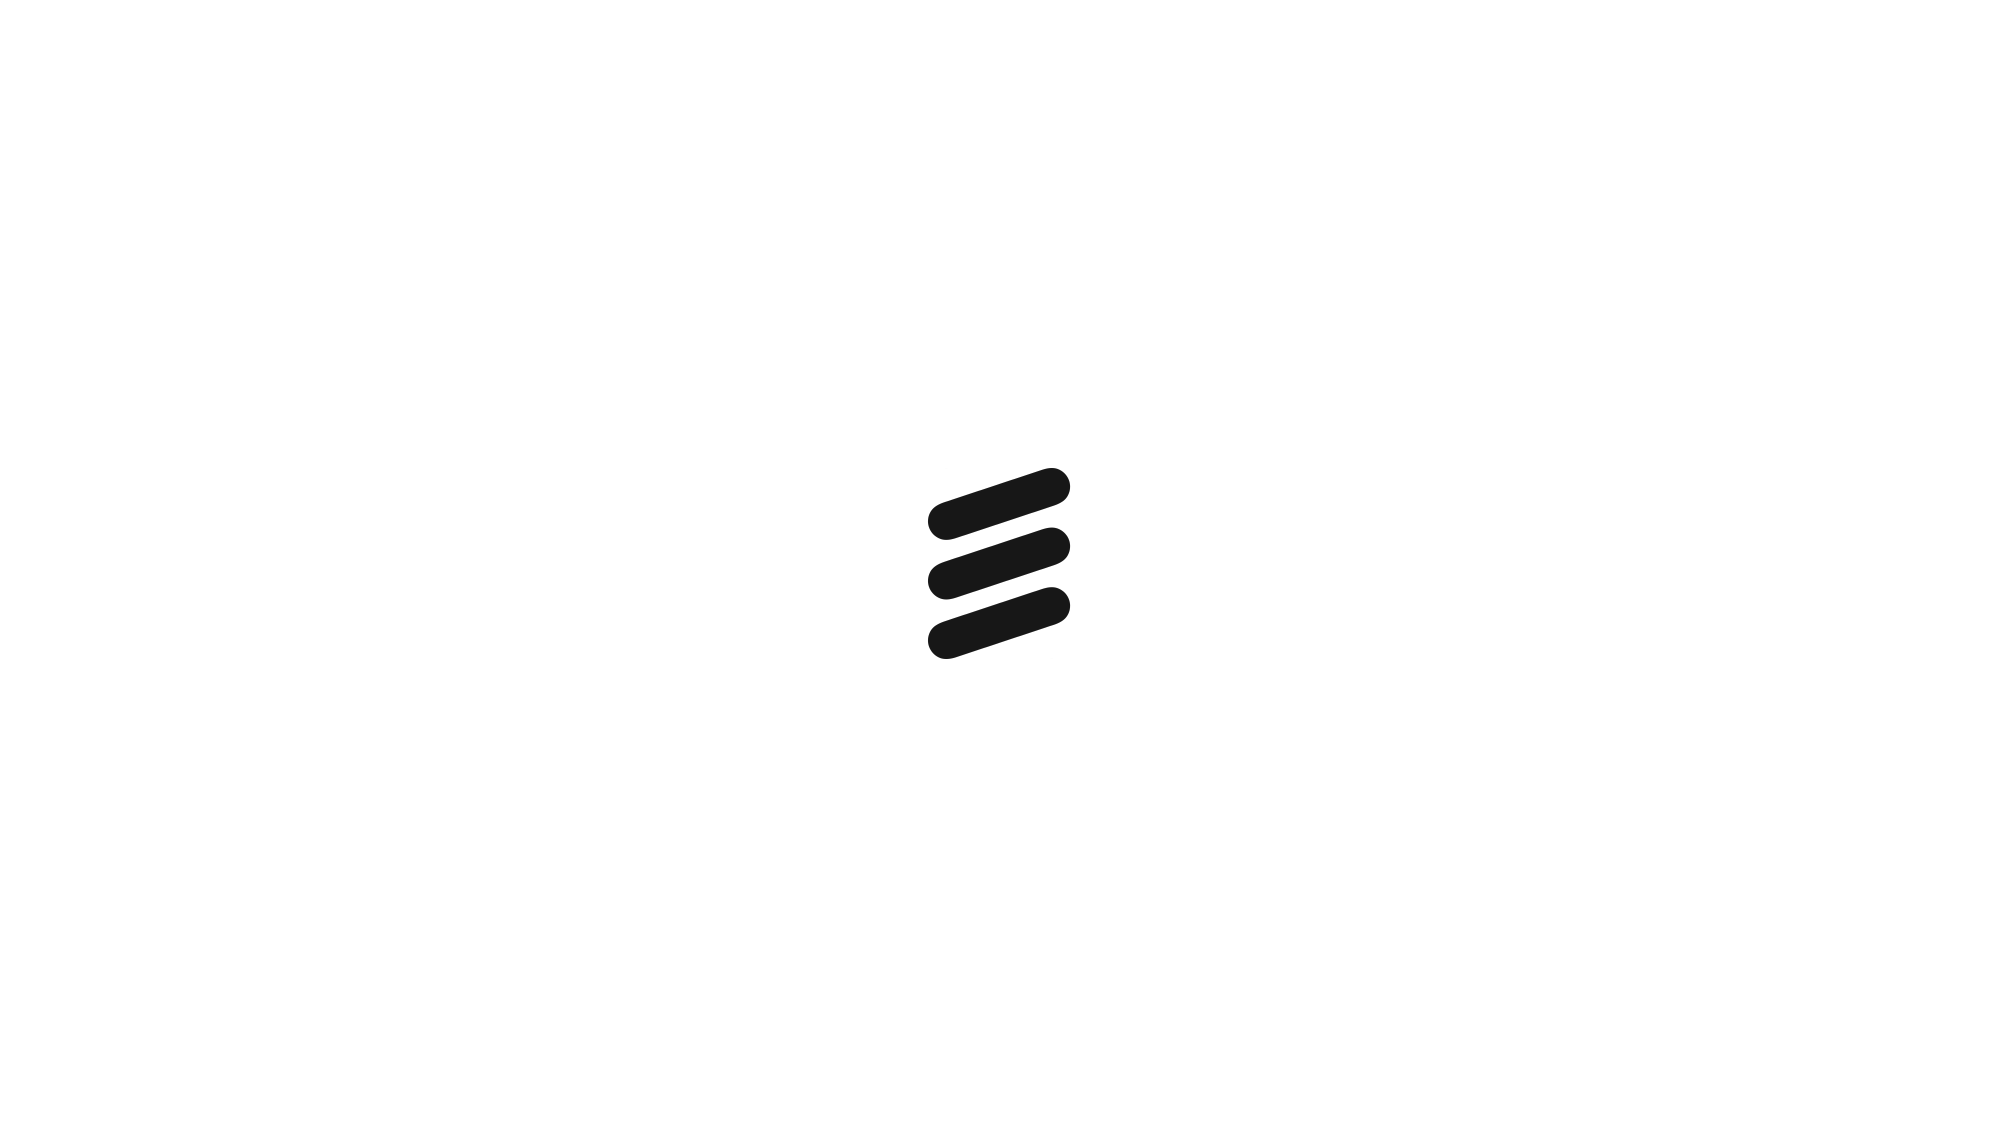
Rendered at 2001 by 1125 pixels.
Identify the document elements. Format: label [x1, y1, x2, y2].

picture [903, 468, 1095, 659]
